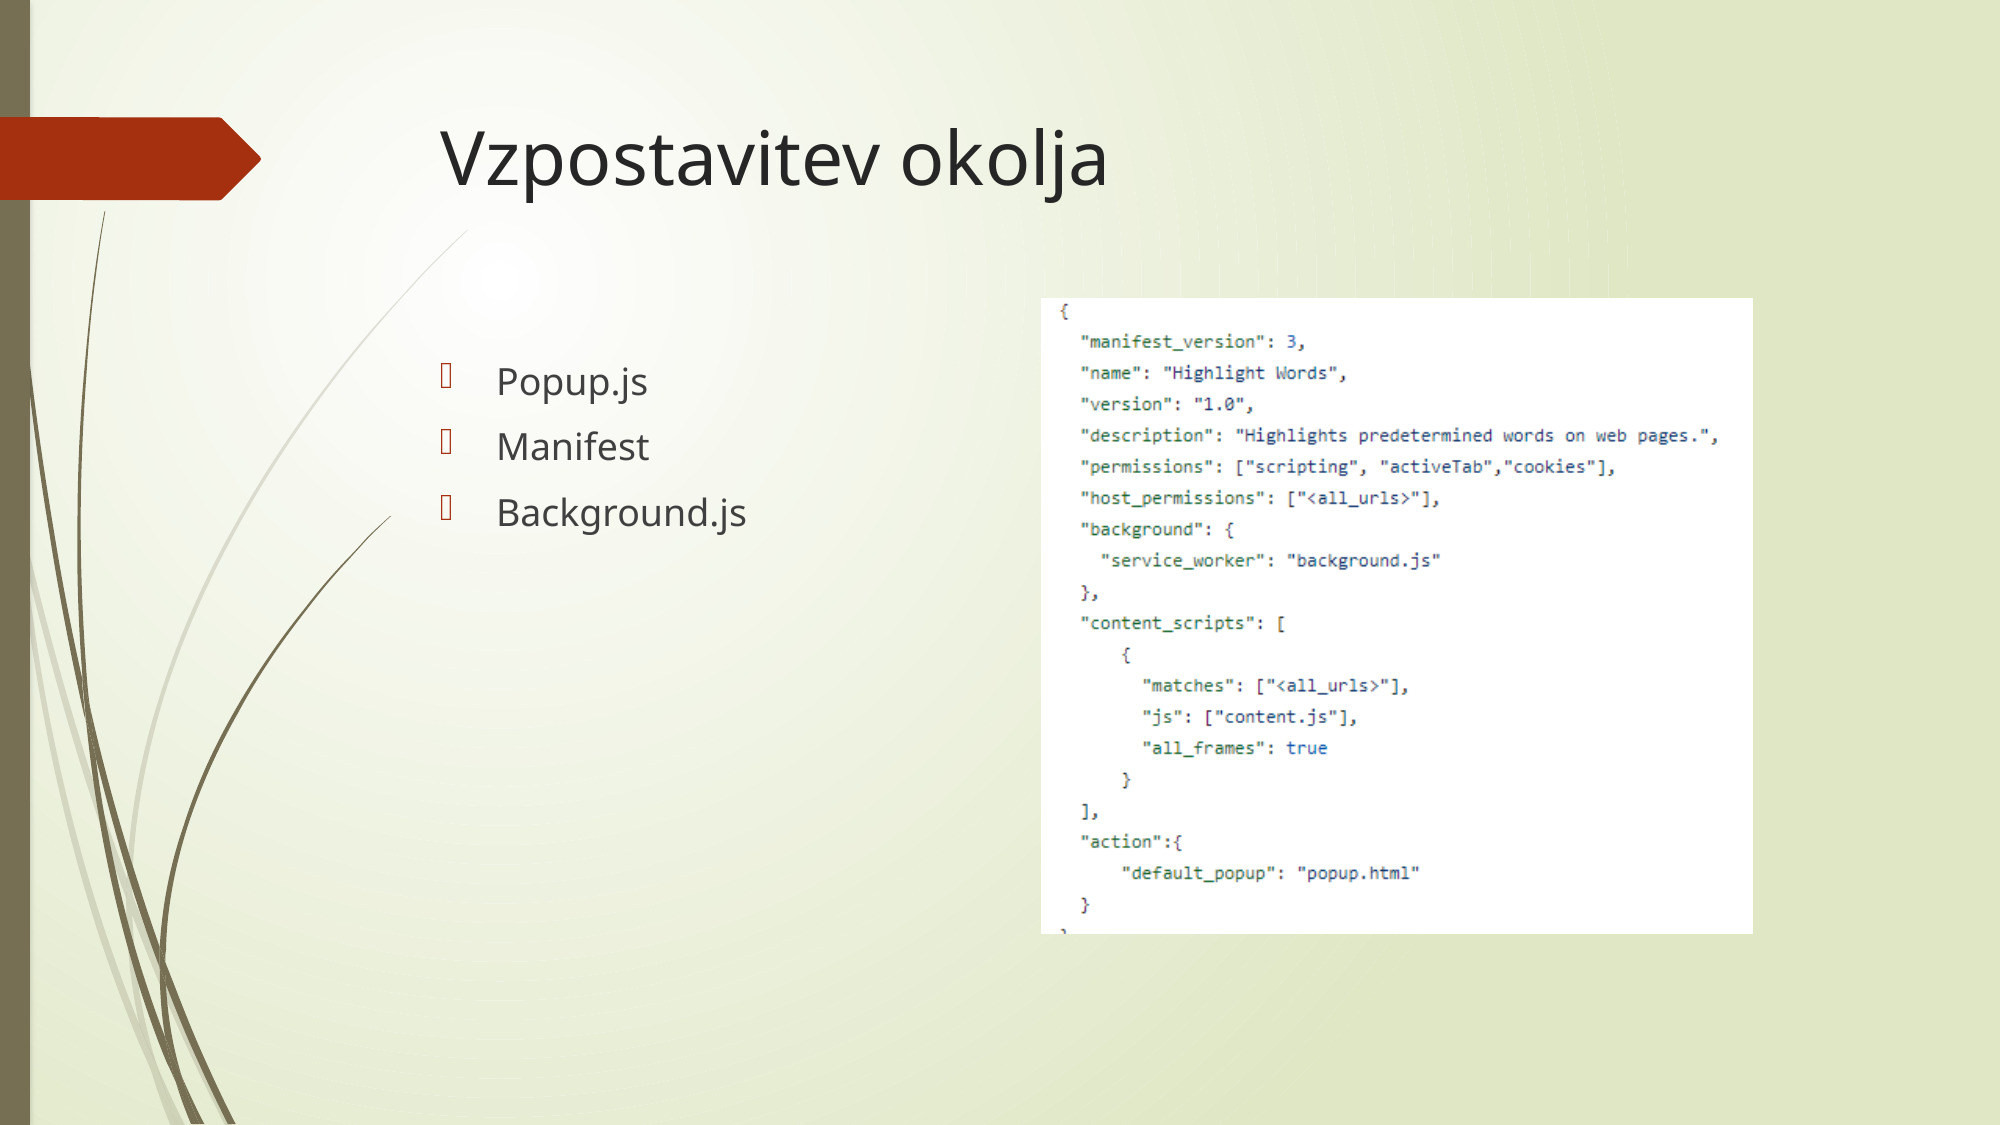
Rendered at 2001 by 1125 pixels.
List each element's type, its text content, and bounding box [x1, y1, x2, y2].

title Vzpostavitev okolja [425, 102, 1888, 313]
list Popup.js Manifest Background.js [424, 350, 1888, 970]
picture [1041, 297, 1754, 935]
